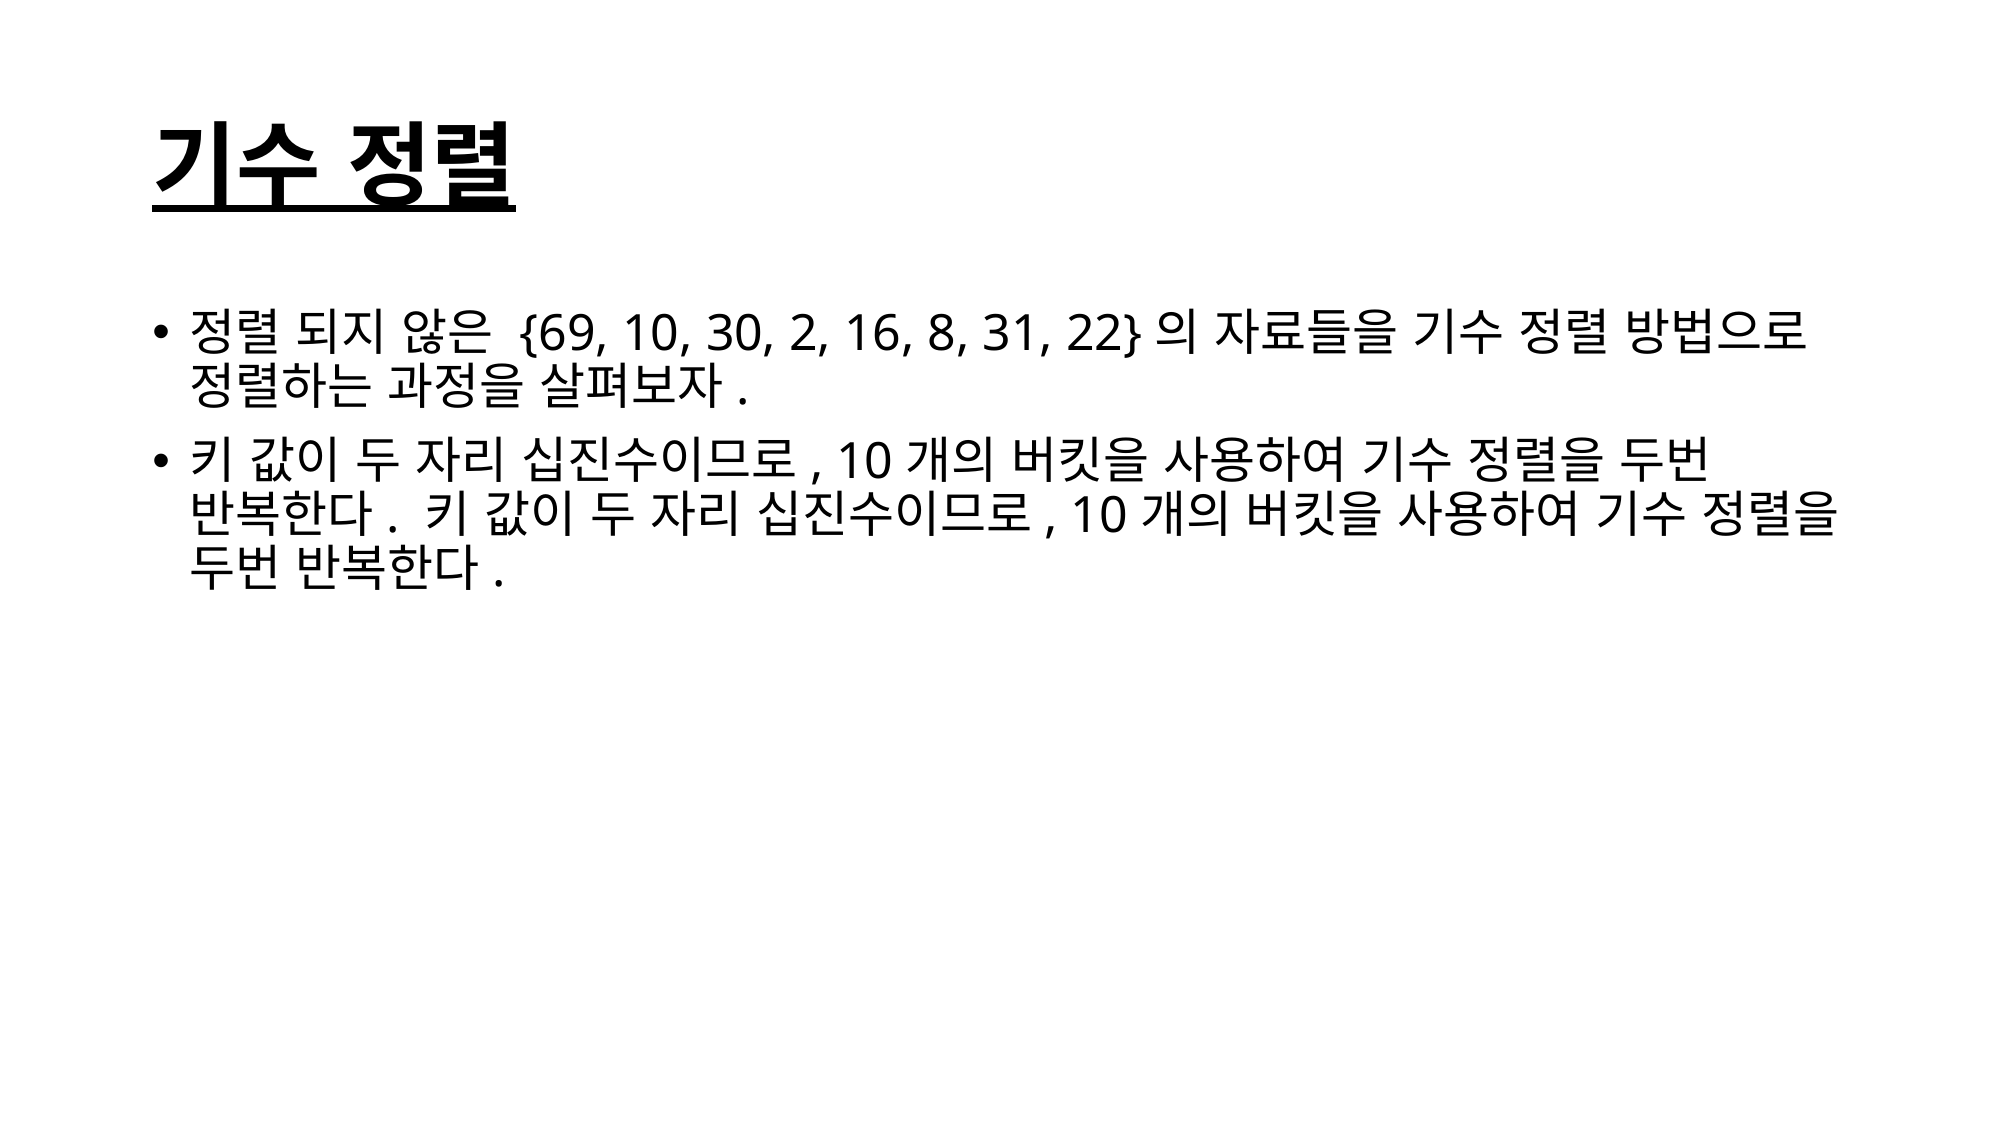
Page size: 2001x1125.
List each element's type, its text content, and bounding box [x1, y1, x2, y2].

title 기수 정렬 [137, 59, 1863, 278]
list 정렬 되지 않은 {69, 10, 30, 2, 16, 8, 31, 22}의 자료들을 기수 정렬 방법으로 정렬하는 과정을 살펴보자. 키 값이 두 자리 십진수이므로, 10개의 버킷을 사용하여 기수 정렬을 두번 반복한다. 키 값이 두 자리 십진수이므로, 10개의 버킷을 사용하여 기수 정렬을 두번 반복한다. [137, 299, 1863, 1014]
